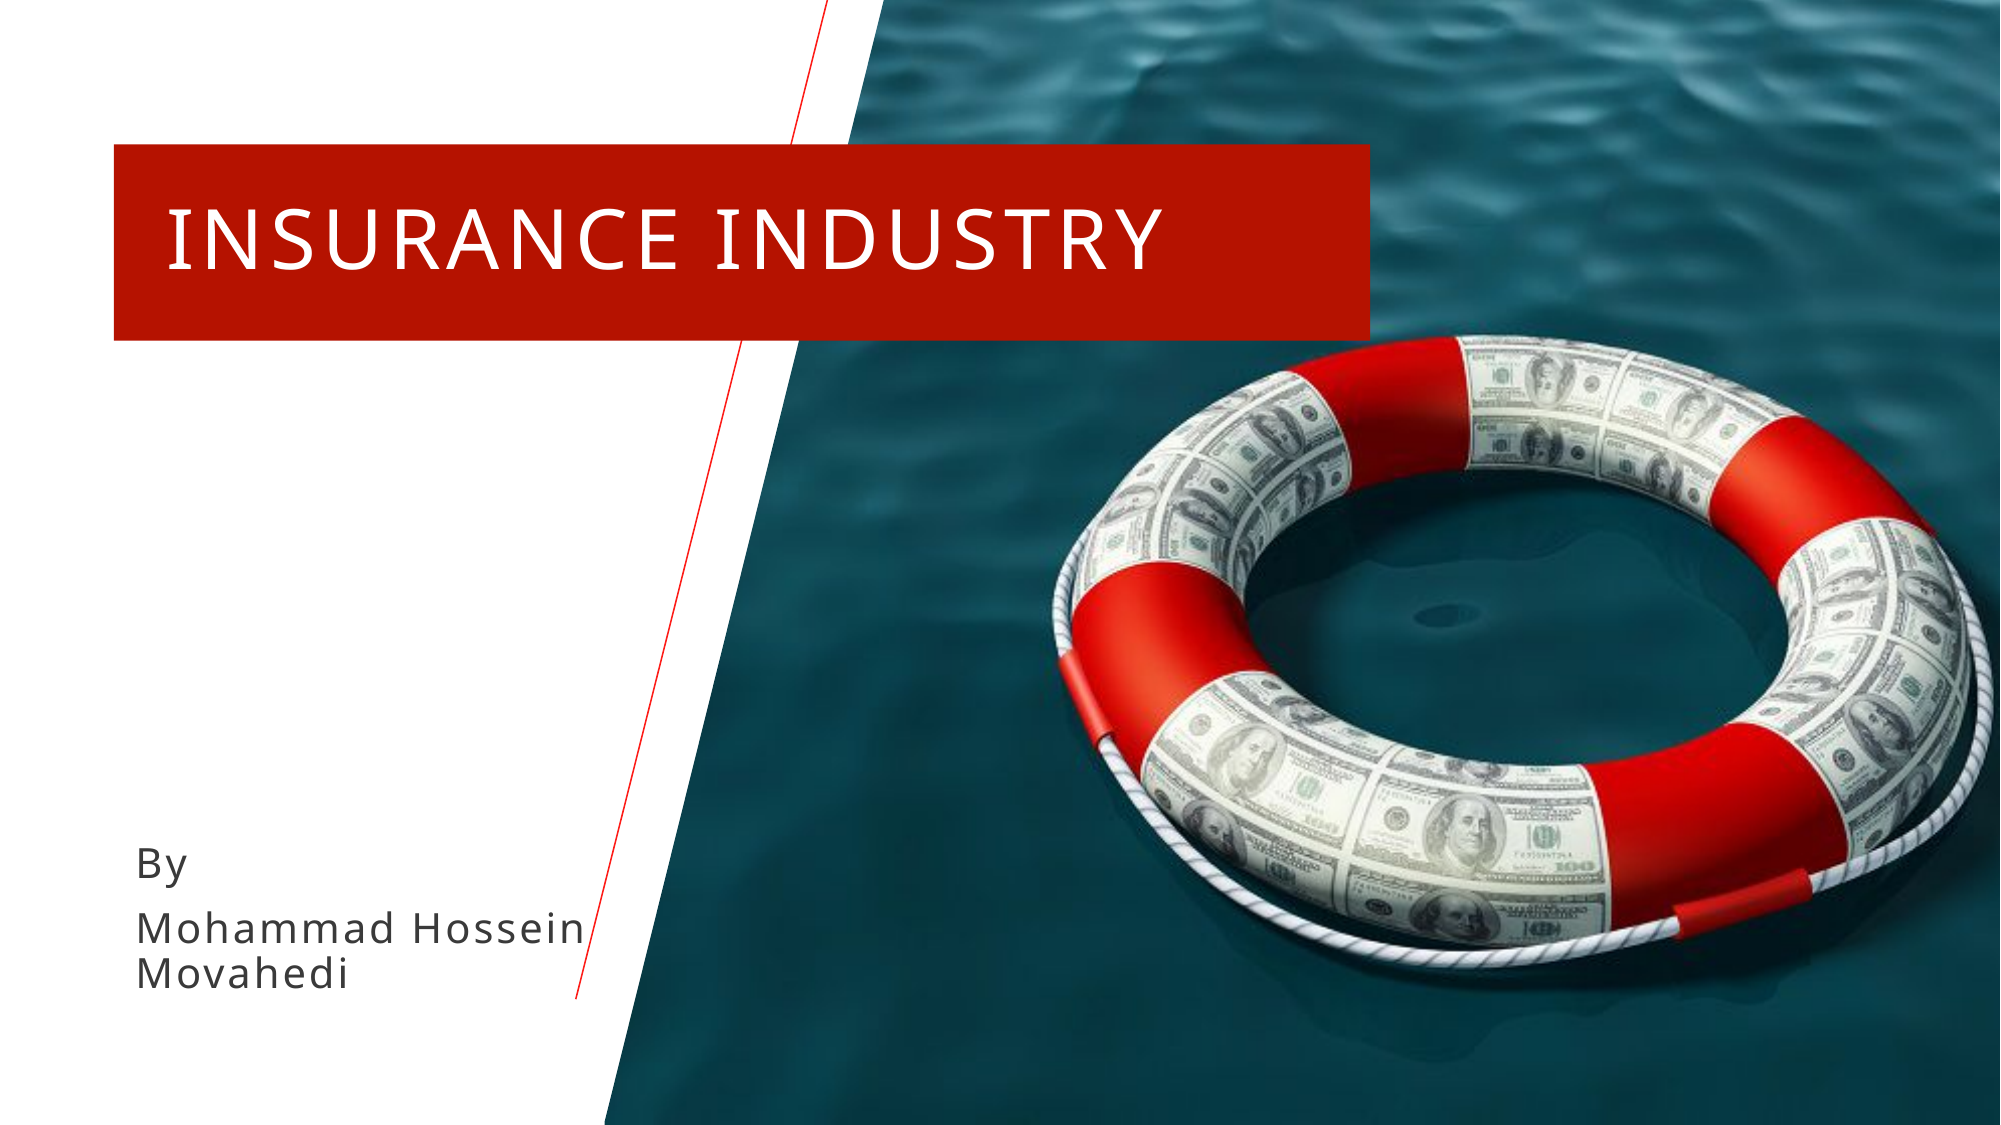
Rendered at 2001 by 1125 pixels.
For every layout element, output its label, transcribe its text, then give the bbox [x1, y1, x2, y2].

picture [604, 0, 2000, 1125]
title Insurance Industry [113, 144, 604, 341]
subtitle By Mohammad Hossein Movahedi [120, 834, 604, 1125]
